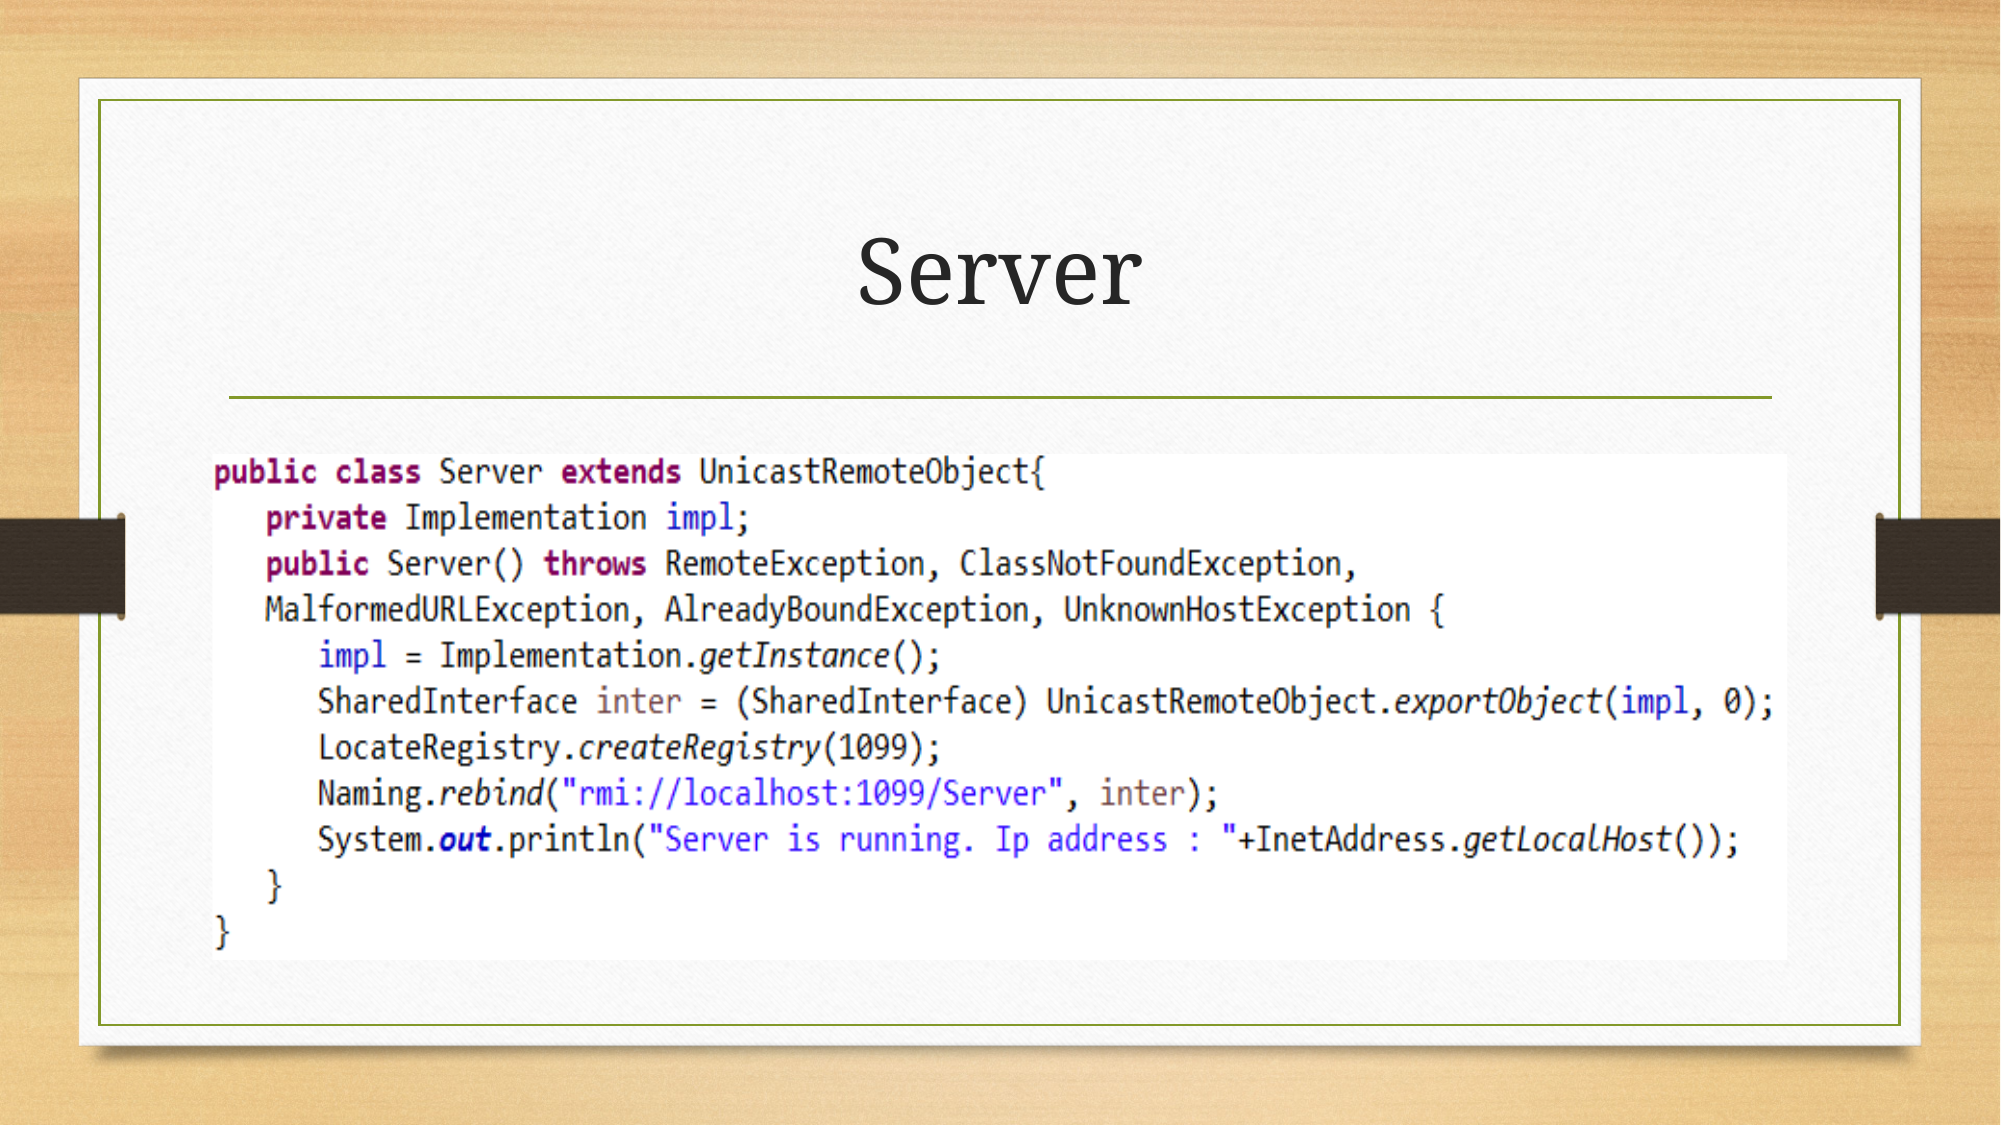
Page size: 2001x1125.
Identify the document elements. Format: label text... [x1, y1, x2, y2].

title Server [212, 161, 1788, 375]
picture [0, 0, 2001, 1125]
